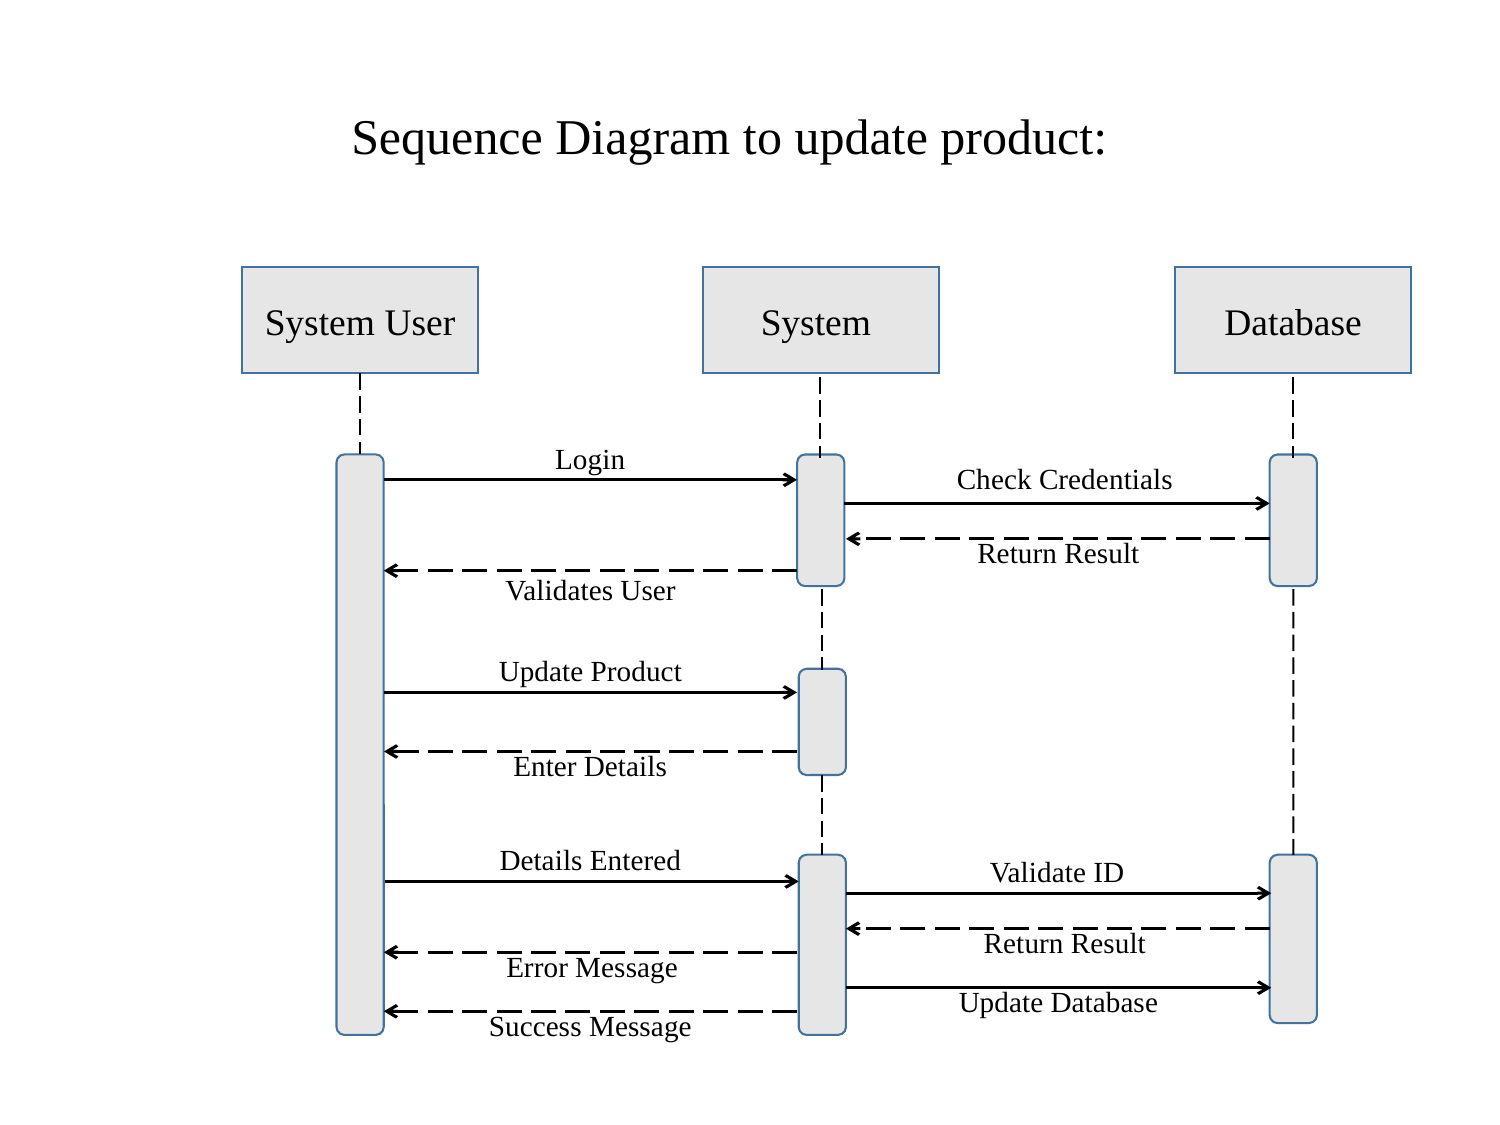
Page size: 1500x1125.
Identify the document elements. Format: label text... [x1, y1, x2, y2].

text_box Return Result [934, 539, 1183, 577]
text_box Enter Details [466, 739, 715, 751]
text_box System User [241, 266, 479, 374]
text_box [797, 667, 847, 777]
text_box Return Result [940, 929, 1189, 967]
text_box Login [466, 432, 715, 479]
text_box [797, 853, 847, 1036]
text_box [796, 453, 846, 588]
text_box Validates User [466, 563, 715, 570]
text_box Check Credentials [919, 452, 1211, 503]
text_box Validate ID [933, 845, 1181, 893]
text_box [1268, 453, 1318, 588]
text_box [1268, 853, 1318, 1025]
text_box Database [1174, 266, 1412, 374]
text_box System [702, 266, 940, 374]
text_box Error Message [468, 953, 716, 991]
text_box Success Message [466, 999, 715, 1011]
text_box Error Message [468, 940, 716, 952]
text_box Validates User [466, 571, 715, 614]
text_box [335, 453, 385, 1036]
text_box Update Product [466, 645, 715, 692]
text_box Update Database [912, 988, 1205, 1026]
text_box Success Message [466, 1012, 715, 1050]
text_box Update Database [912, 975, 1205, 987]
text_box Details Entered [466, 834, 715, 881]
text_box Return Result [934, 527, 1183, 538]
text_box Sequence Diagram to update product: [336, 96, 1199, 172]
text_box Enter Details [466, 752, 715, 790]
text_box Return Result [940, 916, 1189, 928]
